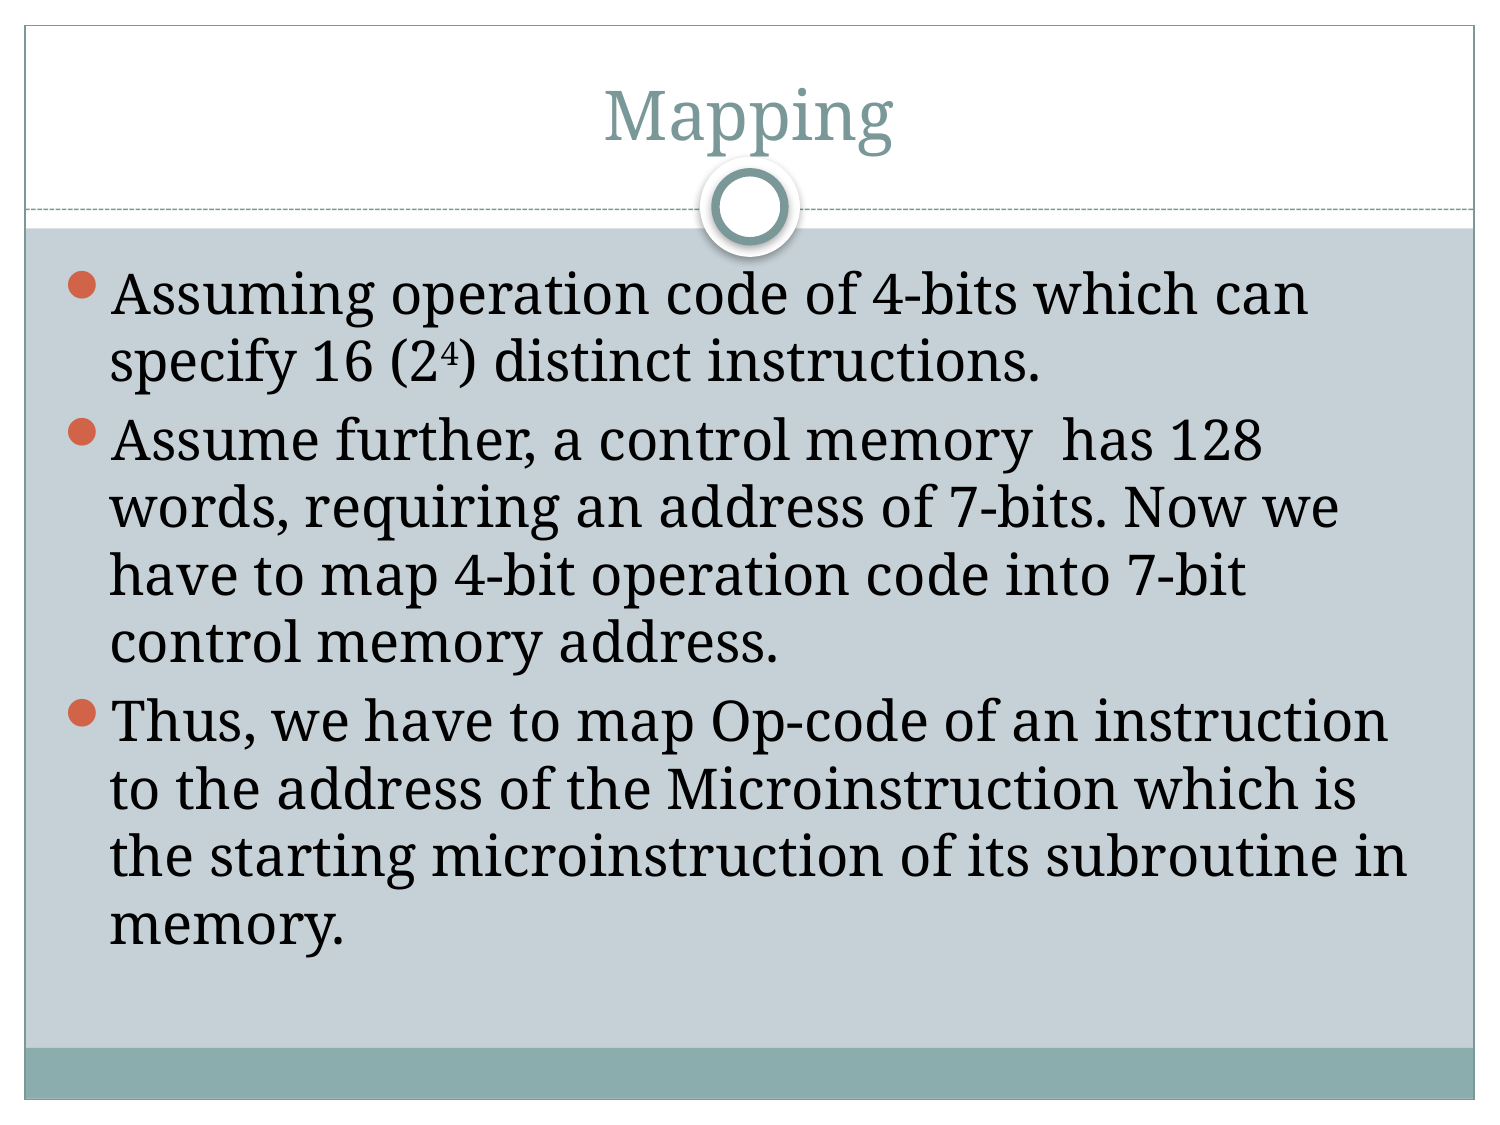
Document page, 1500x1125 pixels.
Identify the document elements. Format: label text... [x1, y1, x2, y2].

title Mapping [49, 37, 1450, 162]
list Assuming operation code of 4-bits which can specify 16 (24) distinct instructions. Assume further, a control memory has 128 words, requiring an address of 7-bits. Now we have to map 4-bit operation code into 7-bit control memory address. Thus, we have to map Op-code of an instruction to the address of the Microinstruction which is the starting microinstruction of its subroutine in memory. [49, 250, 1445, 1001]
